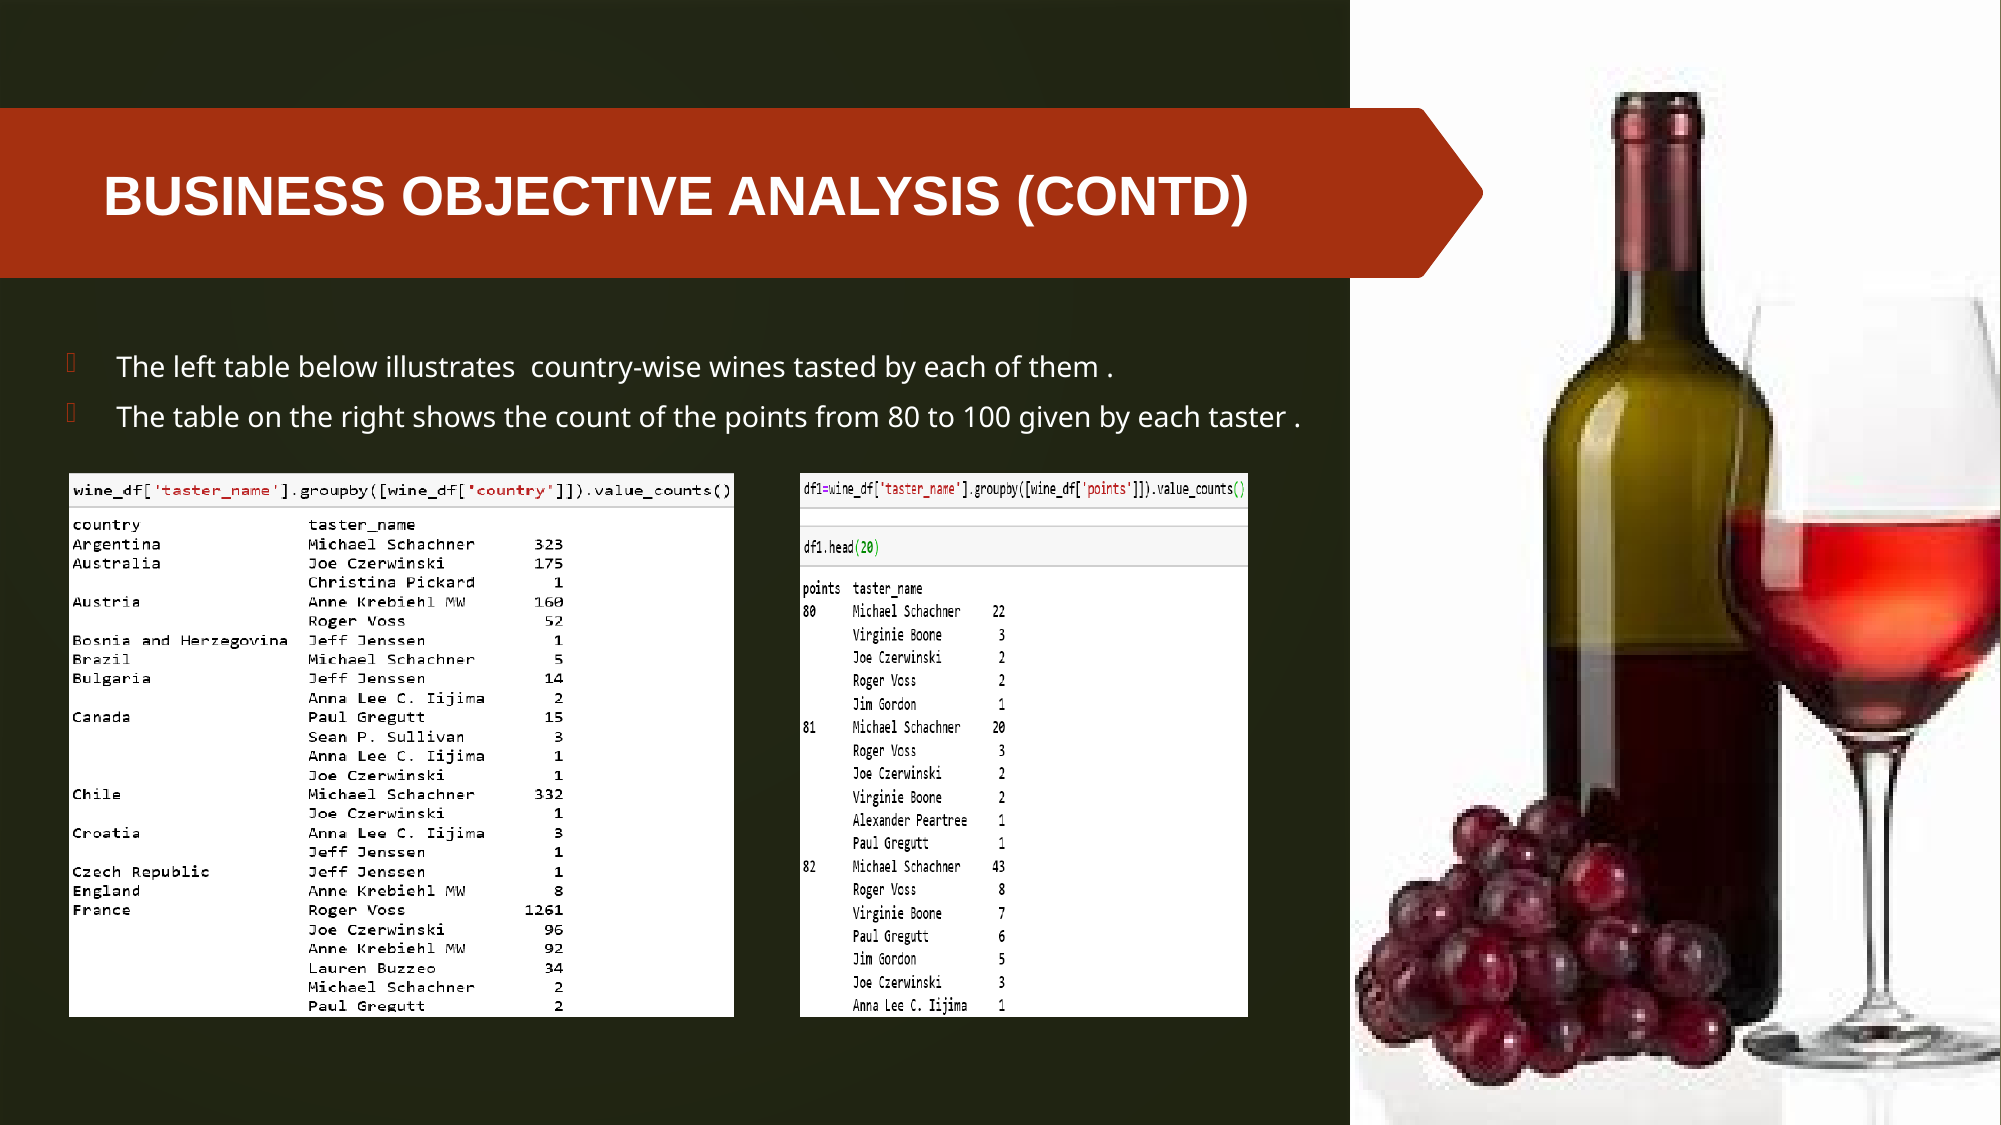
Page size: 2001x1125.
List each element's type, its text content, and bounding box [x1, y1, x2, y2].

text_box [0, 108, 1344, 278]
text_box [0, 278, 1344, 1125]
list The left table below illustrates country-wise wines tasted by each of them . The table on the right shows the count of the points from 80 to 100 given by each taster . [51, 341, 1344, 474]
picture [69, 473, 735, 1018]
picture [799, 473, 1248, 1018]
title BUSINESS OBJECTIVE ANALYSIS (CONTD) [88, 129, 1344, 257]
text_box [0, 0, 1349, 108]
picture [1349, 0, 2000, 1125]
